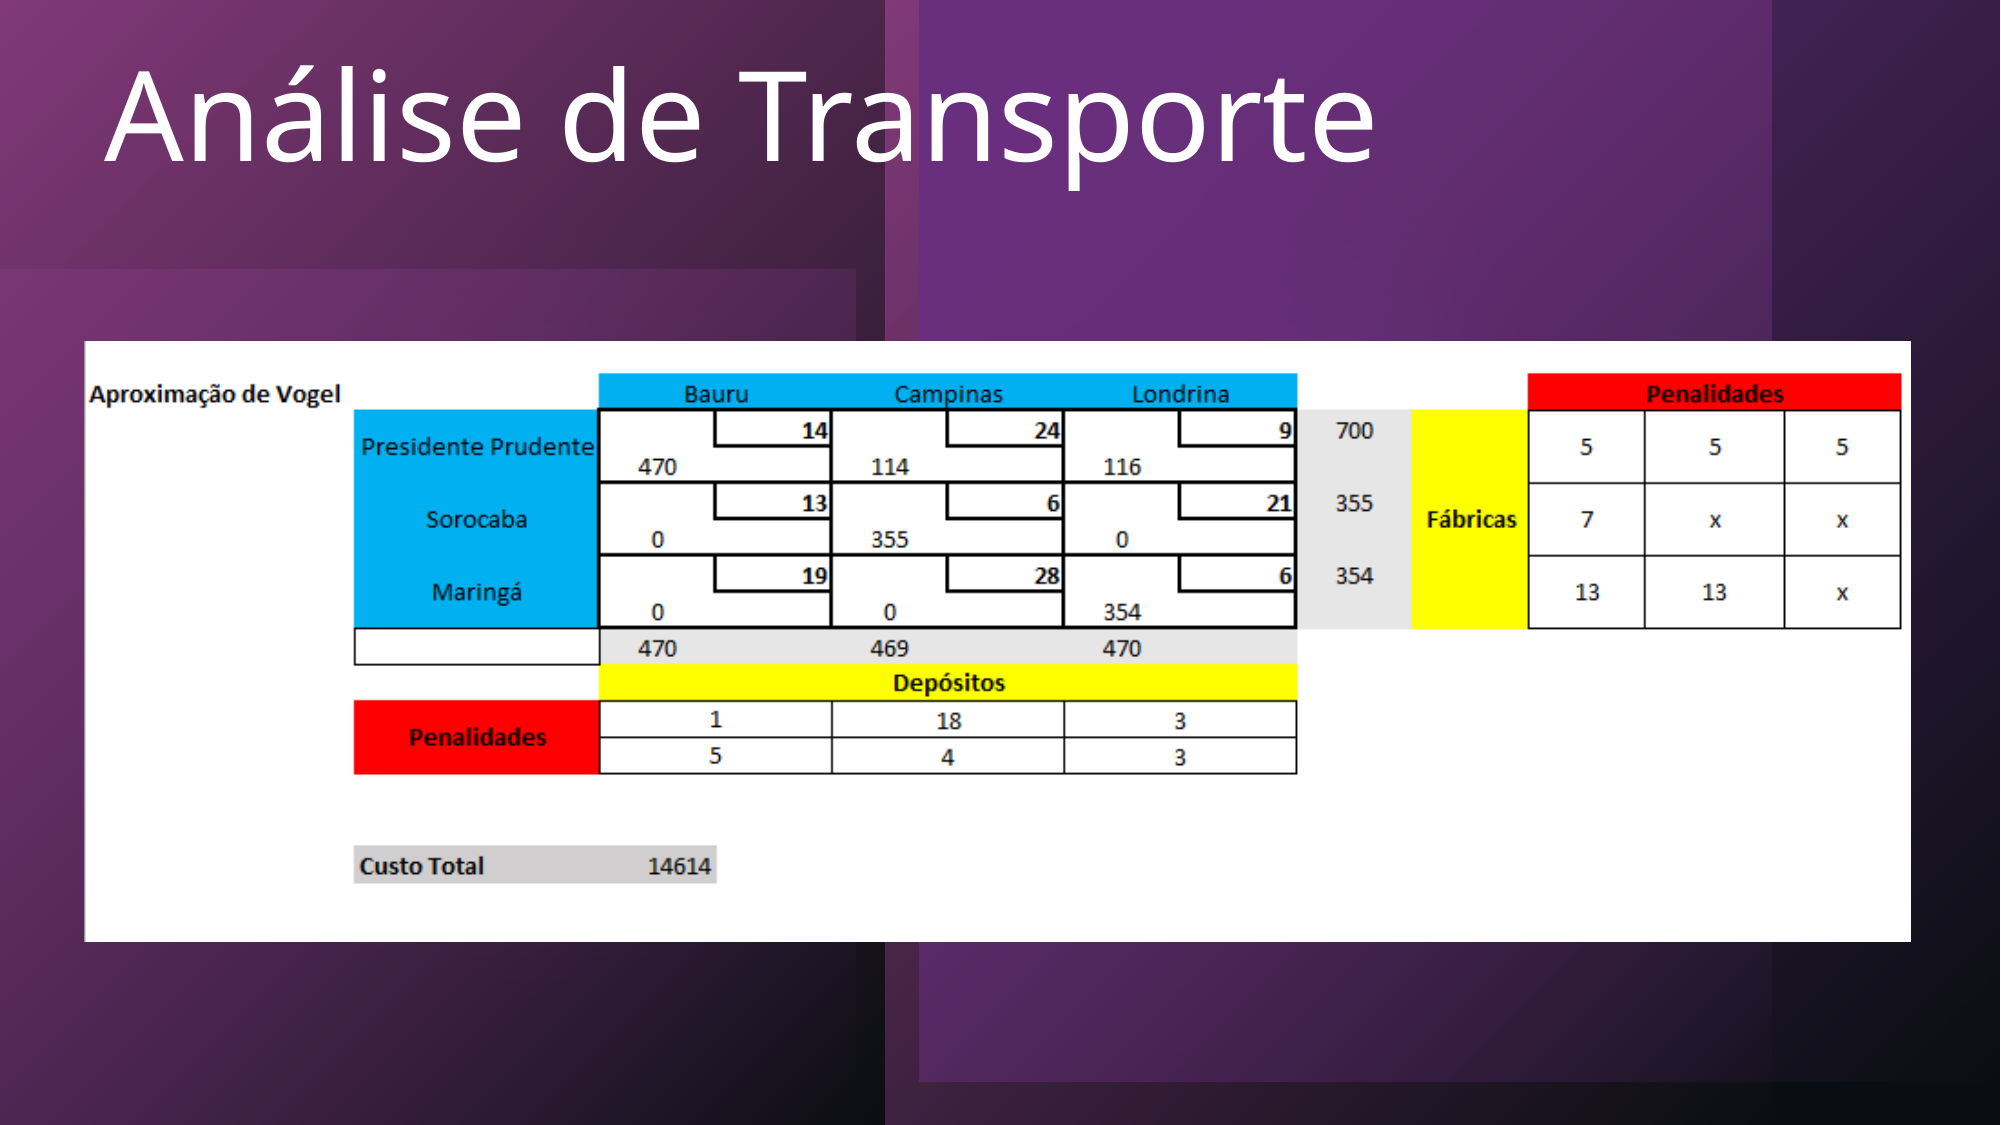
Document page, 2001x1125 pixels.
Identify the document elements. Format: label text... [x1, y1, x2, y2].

picture [84, 341, 1911, 942]
text_box Análise de Transporte [89, 46, 1911, 210]
